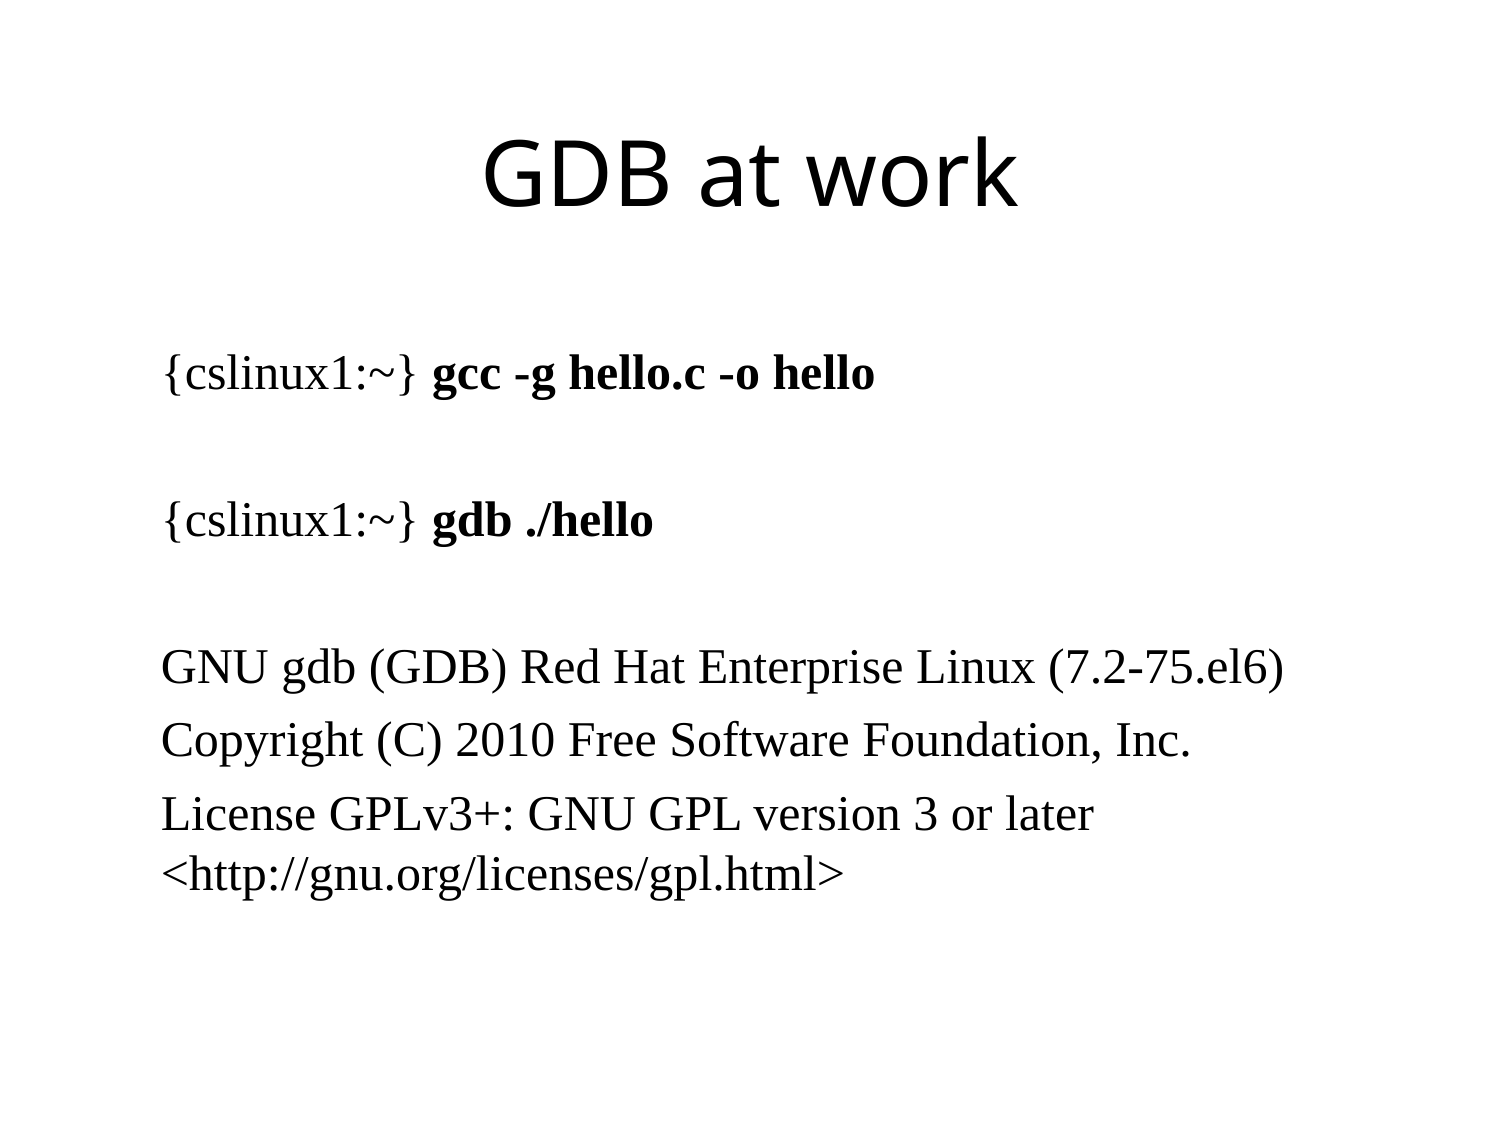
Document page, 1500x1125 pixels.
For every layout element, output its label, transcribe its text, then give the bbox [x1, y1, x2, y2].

title GDB at work [112, 99, 1388, 288]
list {cslinux1:~} gcc -g hello.c -o hello {cslinux1:~} gdb ./hello GNU gdb (GDB) Red Hat Enterprise Linux (7.2-75.el6) Copyright (C) 2010 Free Software Foundation, Inc. License GPLv3+: GNU GPL version 3 or later <http://gnu.org/licenses/gpl.html> [112, 324, 1388, 1000]
